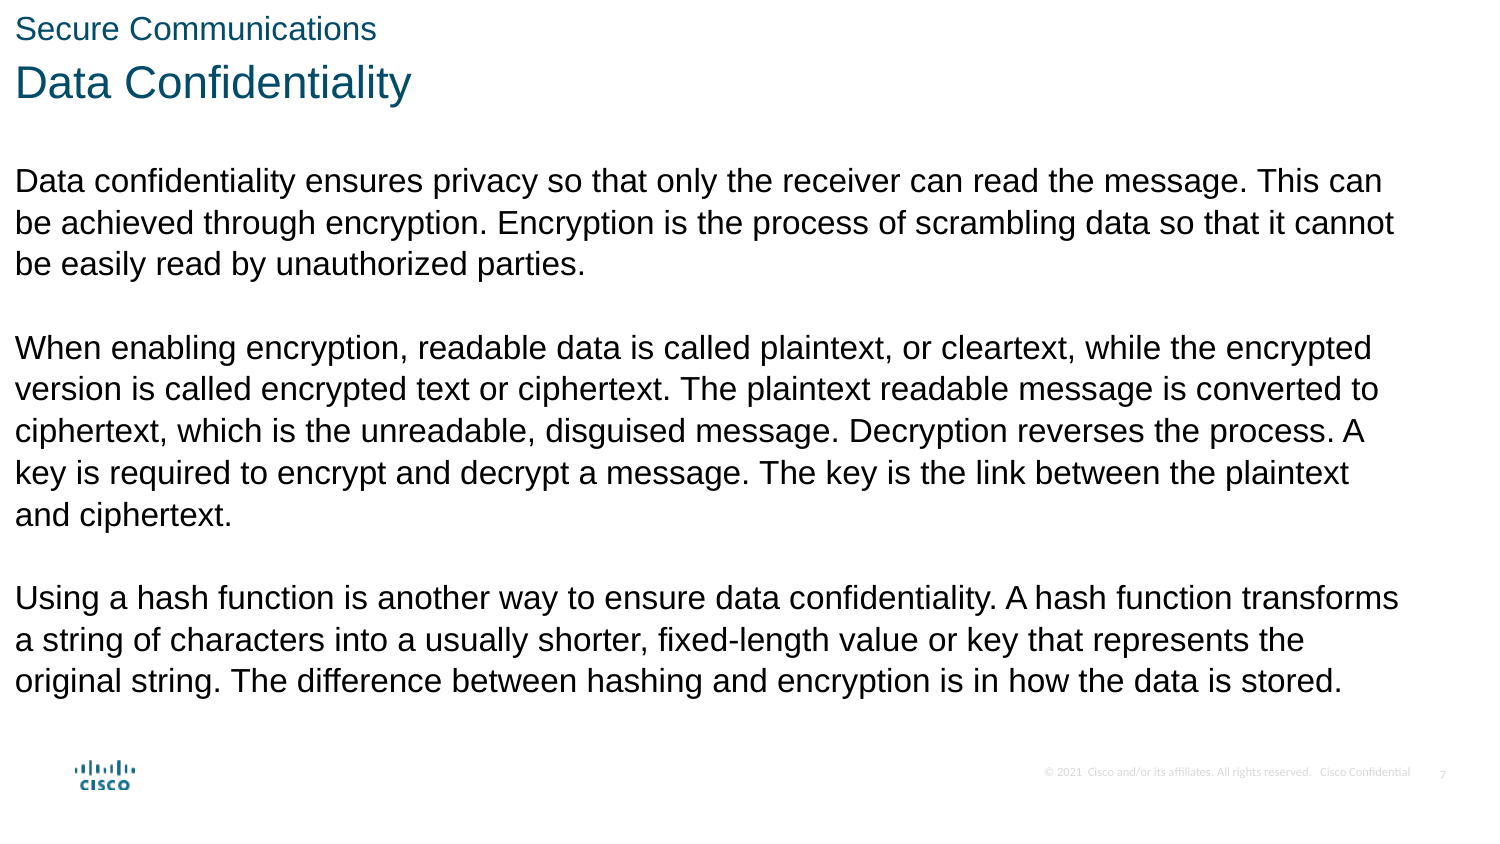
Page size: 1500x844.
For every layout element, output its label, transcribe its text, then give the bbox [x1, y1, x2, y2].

text_box Data confidentiality ensures privacy so that only the receiver can read the message. This can be achieved through encryption. Encryption is the process of scrambling data so that it cannot be easily read by unauthorized parties. When enabling encryption, readable data is called plaintext, or cleartext, while the encrypted version is called encrypted text or ciphertext. The plaintext readable message is converted to ciphertext, which is the unreadable, disguised message. Decryption reverses the process. A key is required to encrypt and decrypt a message. The key is the link between the plaintext and ciphertext. Using a hash function is another way to ensure data confidentiality. A hash function transforms a string of characters into a usually shorter, fixed-length value or key that represents the original string. The difference between hashing and encryption is in how the data is stored. [0, 149, 1425, 572]
slide_number 7 [1425, 759, 1500, 797]
picture [75, 759, 135, 790]
list Data Confidentiality [0, 45, 1500, 195]
list Secure Communications [0, 0, 1500, 45]
